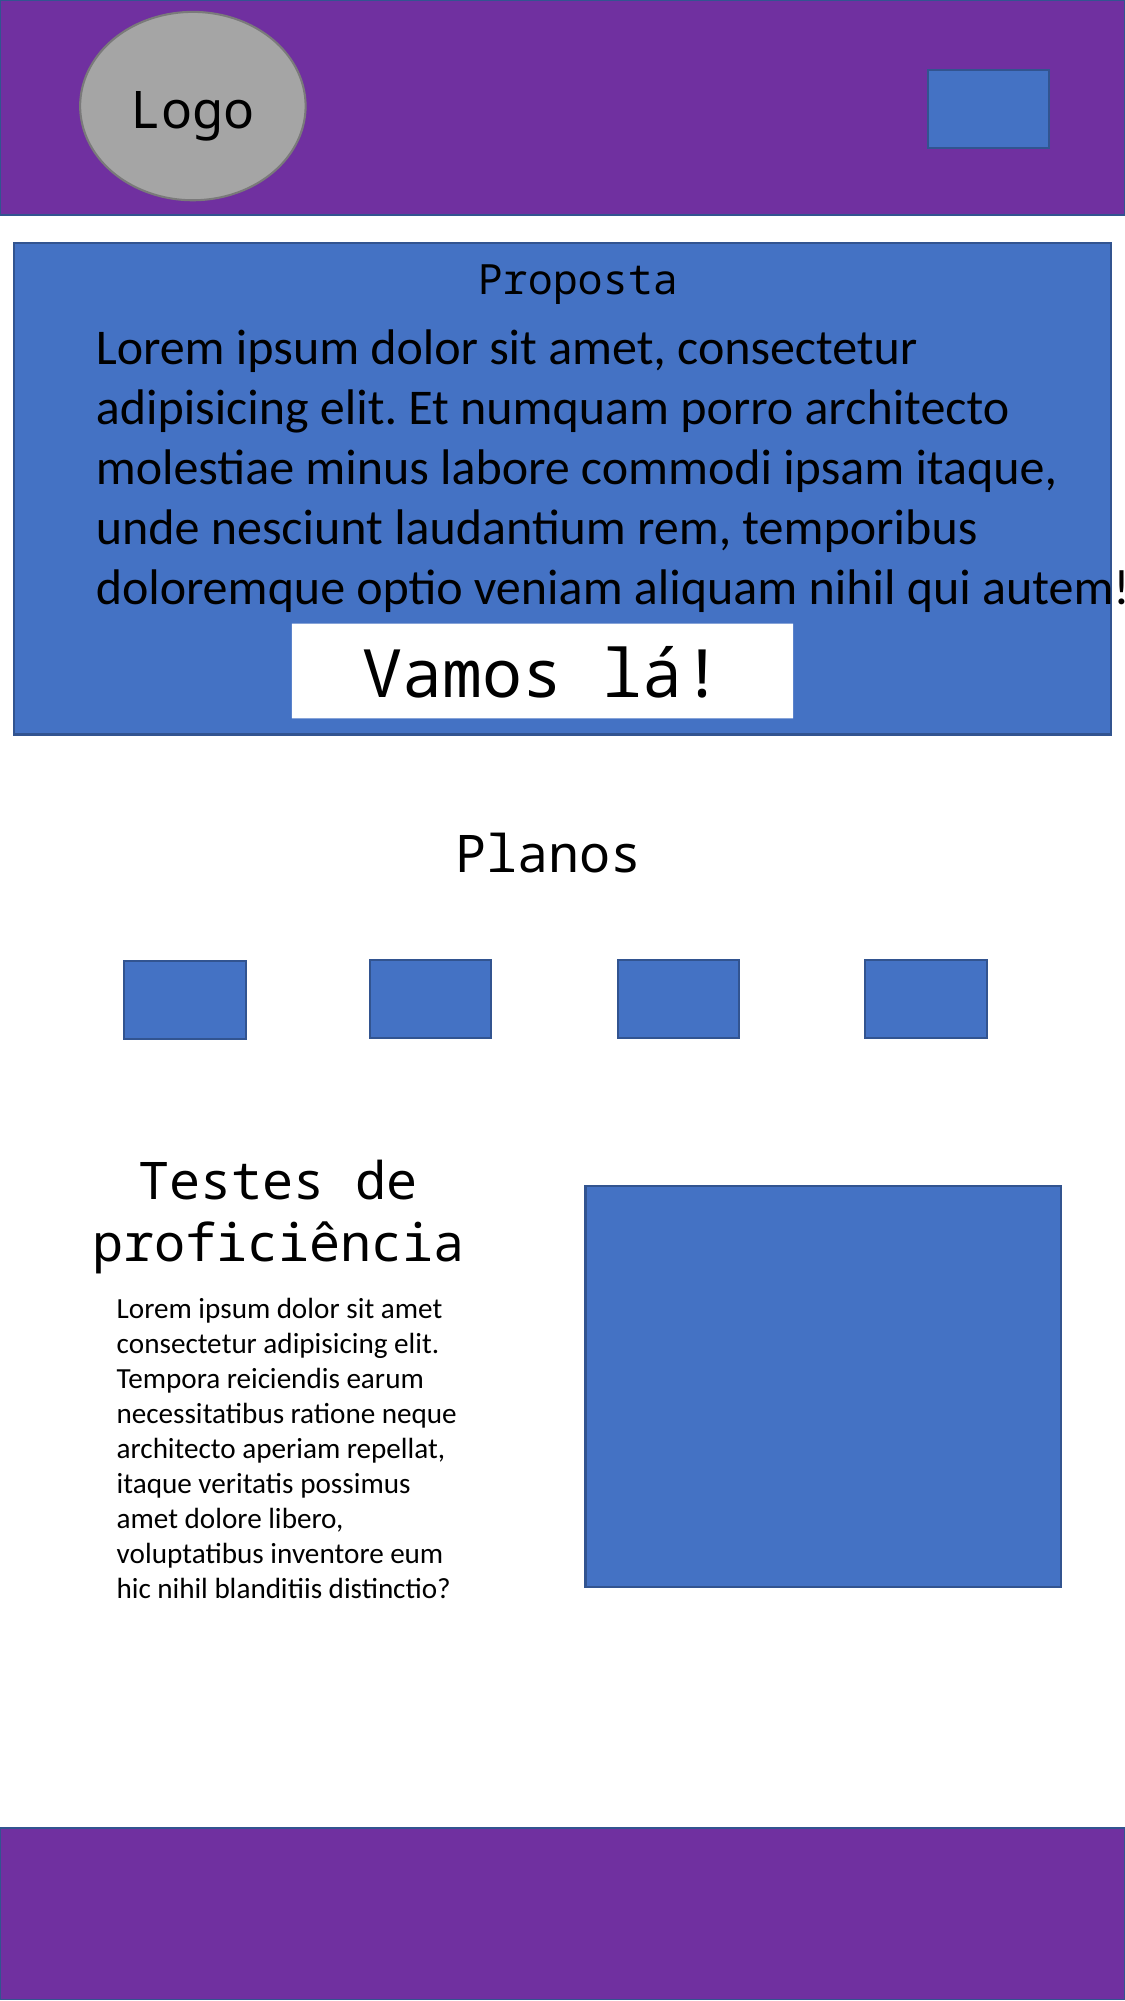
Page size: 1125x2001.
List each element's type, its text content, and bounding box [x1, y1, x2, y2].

text_box [617, 959, 740, 1039]
text_box [123, 960, 247, 1040]
text_box [369, 959, 492, 1039]
text_box Testes de proficiência [40, 1139, 517, 1281]
text_box [864, 959, 988, 1039]
text_box [0, 0, 1125, 216]
text_box [927, 69, 1050, 149]
text_box Logo [99, 69, 287, 148]
text_box Vamos lá! [291, 667, 794, 719]
text_box Lorem ipsum dolor sit amet consectetur adipisicing elit. Tempora reiciendis earum necessitatibus ratione neque architecto aperiam repellat, itaque veritatis possimus amet dolore libero, voluptatibus inventore eum hic nihil blanditiis distinctio? [101, 1282, 482, 1612]
text_box [13, 242, 1112, 736]
text_box [0, 1827, 1125, 2000]
text_box Lorem ipsum dolor sit amet, consectetur adipisicing elit. Et numquam porro architecto molestiae minus labore commodi ipsam itaque, unde nesciunt laudantium rem, temporibus doloremque optio veniam aliquam nihil qui autem! [81, 306, 1125, 667]
text_box Planos [440, 812, 685, 890]
text_box [584, 1185, 1062, 1588]
text_box [79, 10, 307, 202]
text_box Proposta [463, 245, 952, 311]
